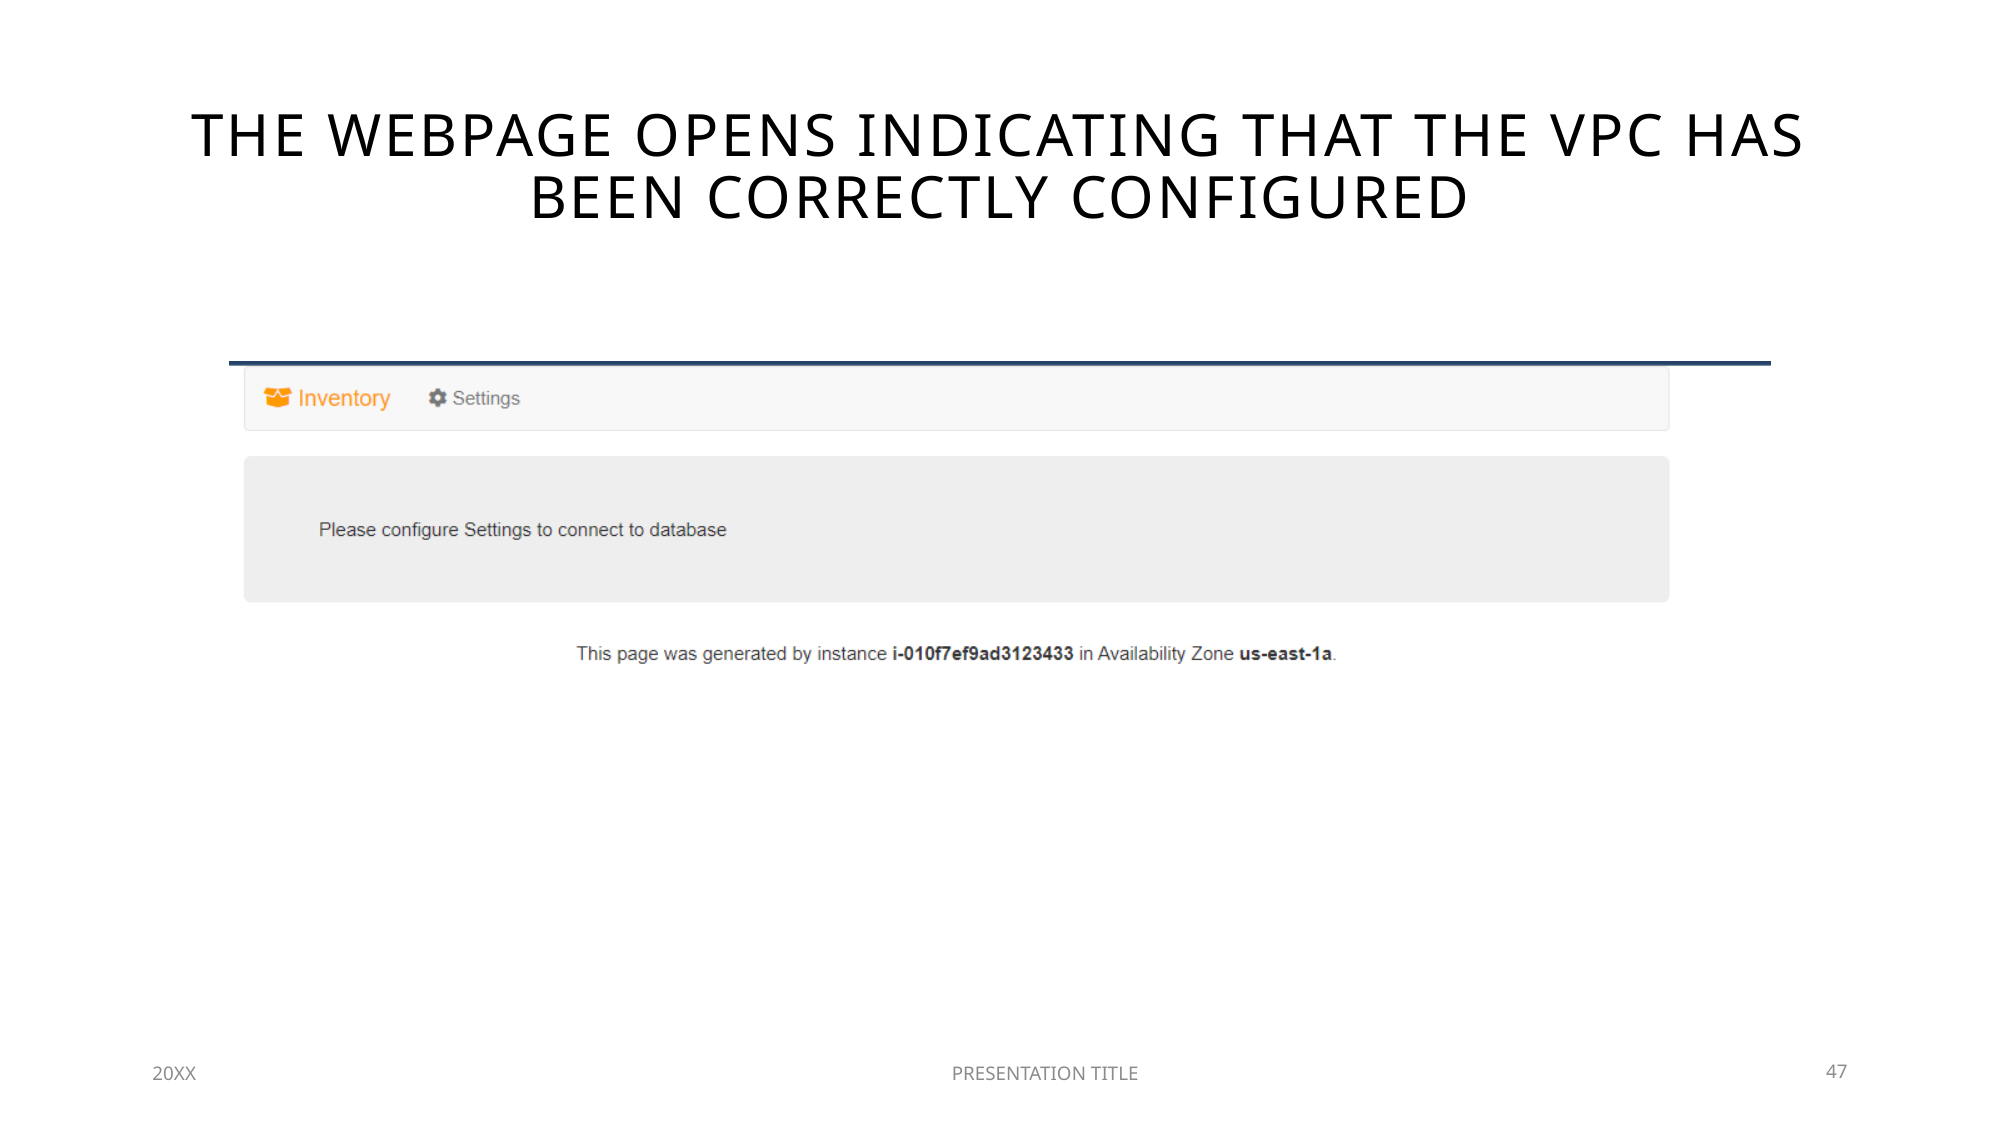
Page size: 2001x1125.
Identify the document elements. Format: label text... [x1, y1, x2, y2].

slide_number 47 [1412, 1042, 1863, 1103]
picture [229, 361, 1771, 764]
footer PRESENTATION TITLE [707, 1042, 1383, 1103]
slide_number 20XX [137, 1042, 588, 1103]
title THE WEBPAGE OPENS INDICATING THAT THE VPC HAS BEEN CORRECTLY CONFIGURED [137, 59, 1863, 278]
